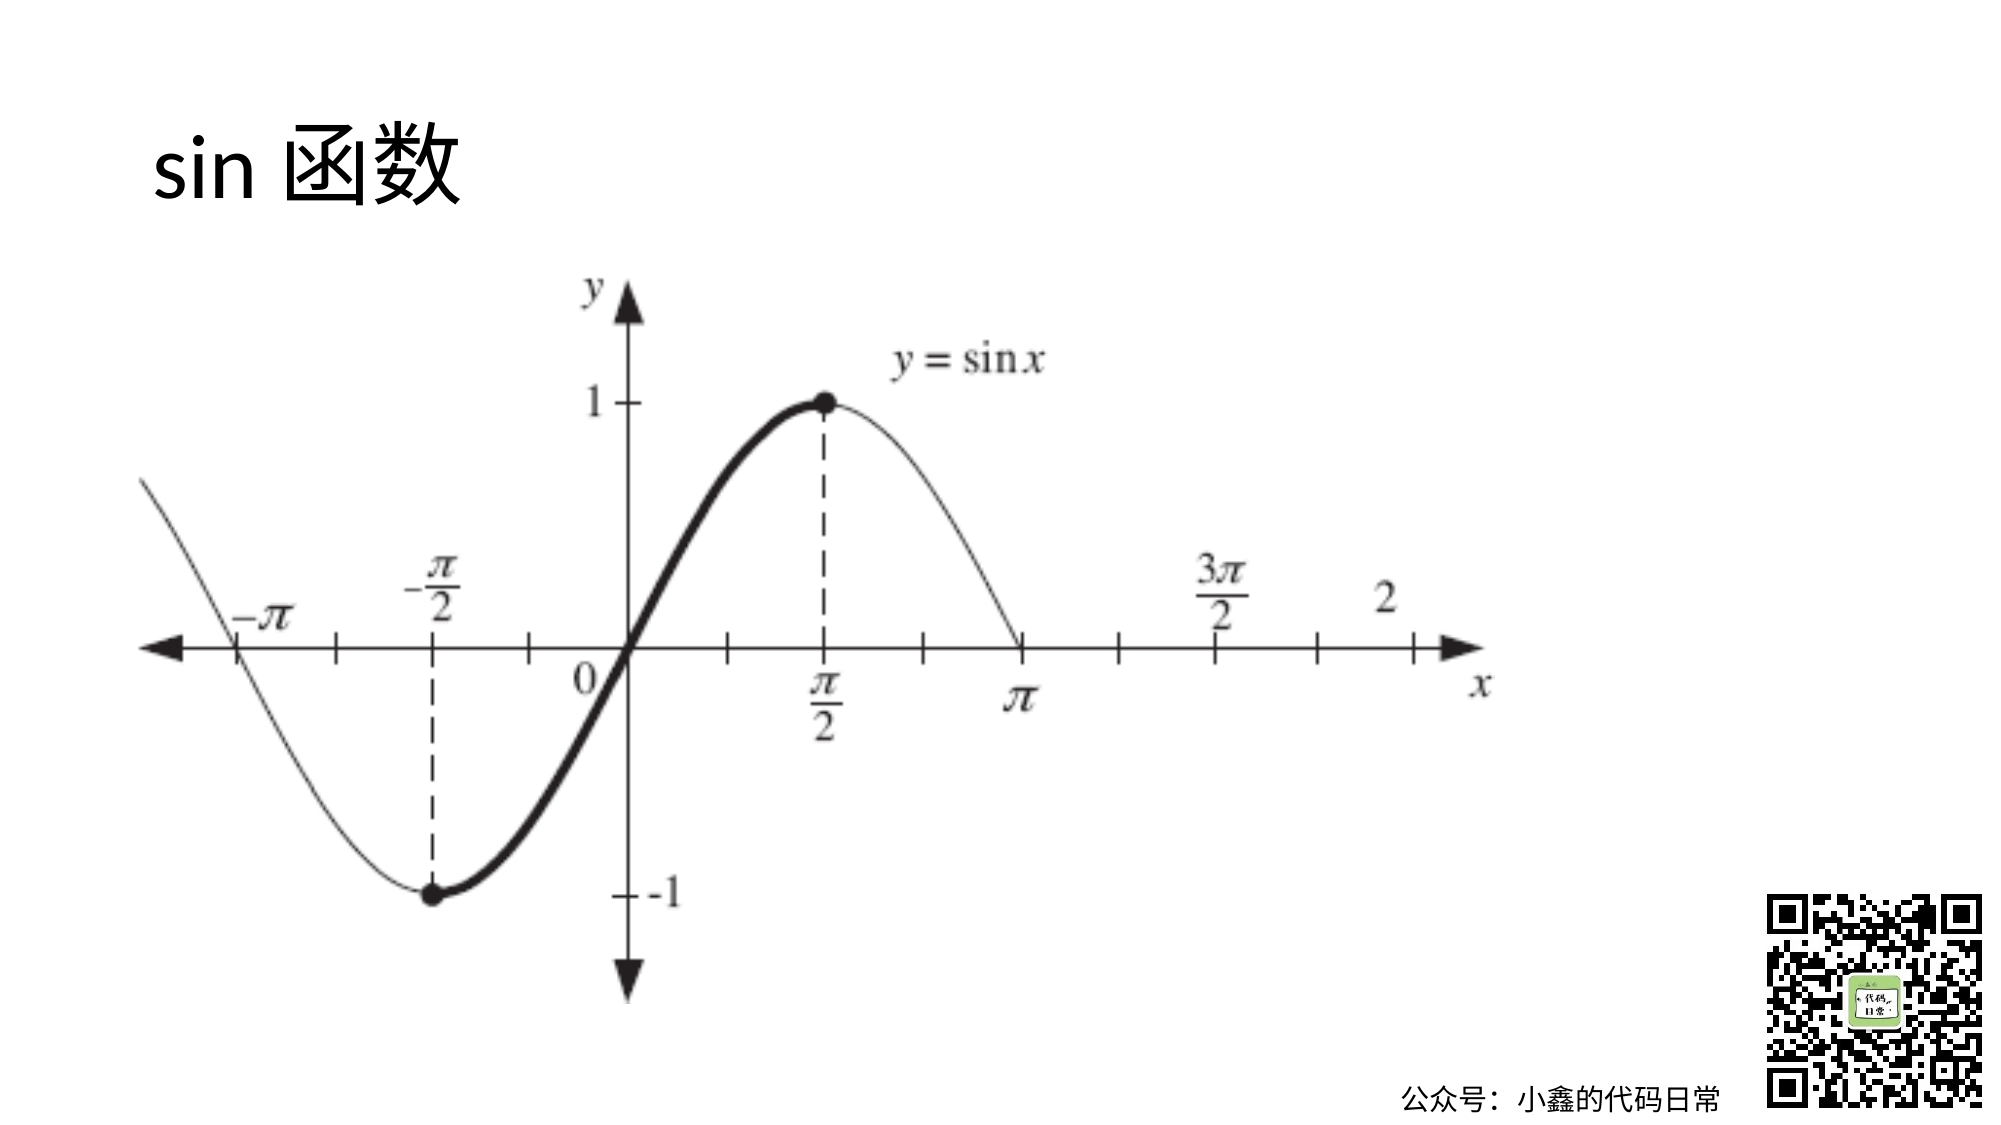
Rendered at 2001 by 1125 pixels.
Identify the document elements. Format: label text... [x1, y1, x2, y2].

text_box 公众号：小鑫的代码日常 [1385, 1028, 1738, 1125]
picture [1749, 875, 1999, 1125]
title sin函数 [137, 59, 1863, 278]
picture [137, 277, 1495, 1005]
